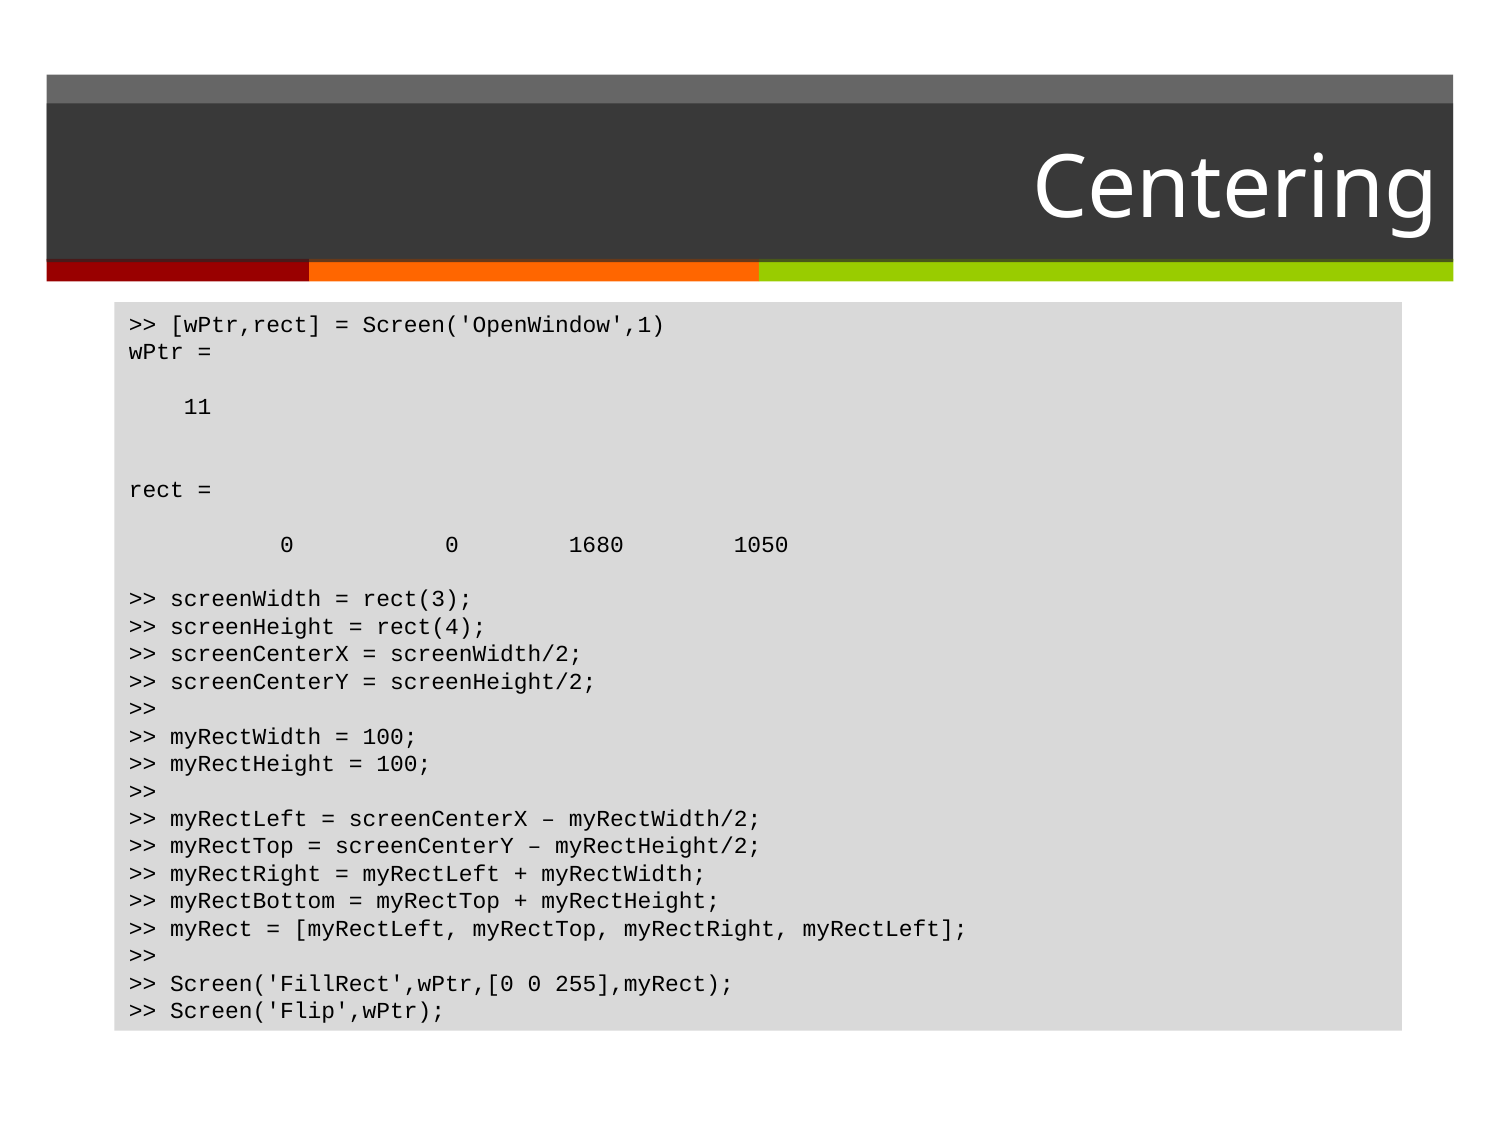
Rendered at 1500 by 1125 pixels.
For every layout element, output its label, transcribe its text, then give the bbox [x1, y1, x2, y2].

title Centering [46, 103, 1454, 263]
text_box >> [wPtr,rect] = Screen('OpenWindow',1) wPtr = 11 rect = 0 0 1680 1050 >> screenWidth = rect(3); >> screenHeight = rect(4); >> screenCenterX = screenWidth/2; >> screenCenterY = screenHeight/2; >> >> myRectWidth = 100; >> myRectHeight = 100; >> >> myRectLeft = screenCenterX – myRectWidth/2; >> myRectTop = screenCenterY – myRectHeight/2; >> myRectRight = myRectLeft + myRectWidth; >> myRectBottom = myRectTop + myRectHeight; >> myRect = [myRectLeft, myRectTop, myRectRight, myRectLeft]; >> >> Screen('FillRect',wPtr,[0 0 255],myRect); >> Screen('Flip',wPtr); [114, 302, 1402, 1031]
